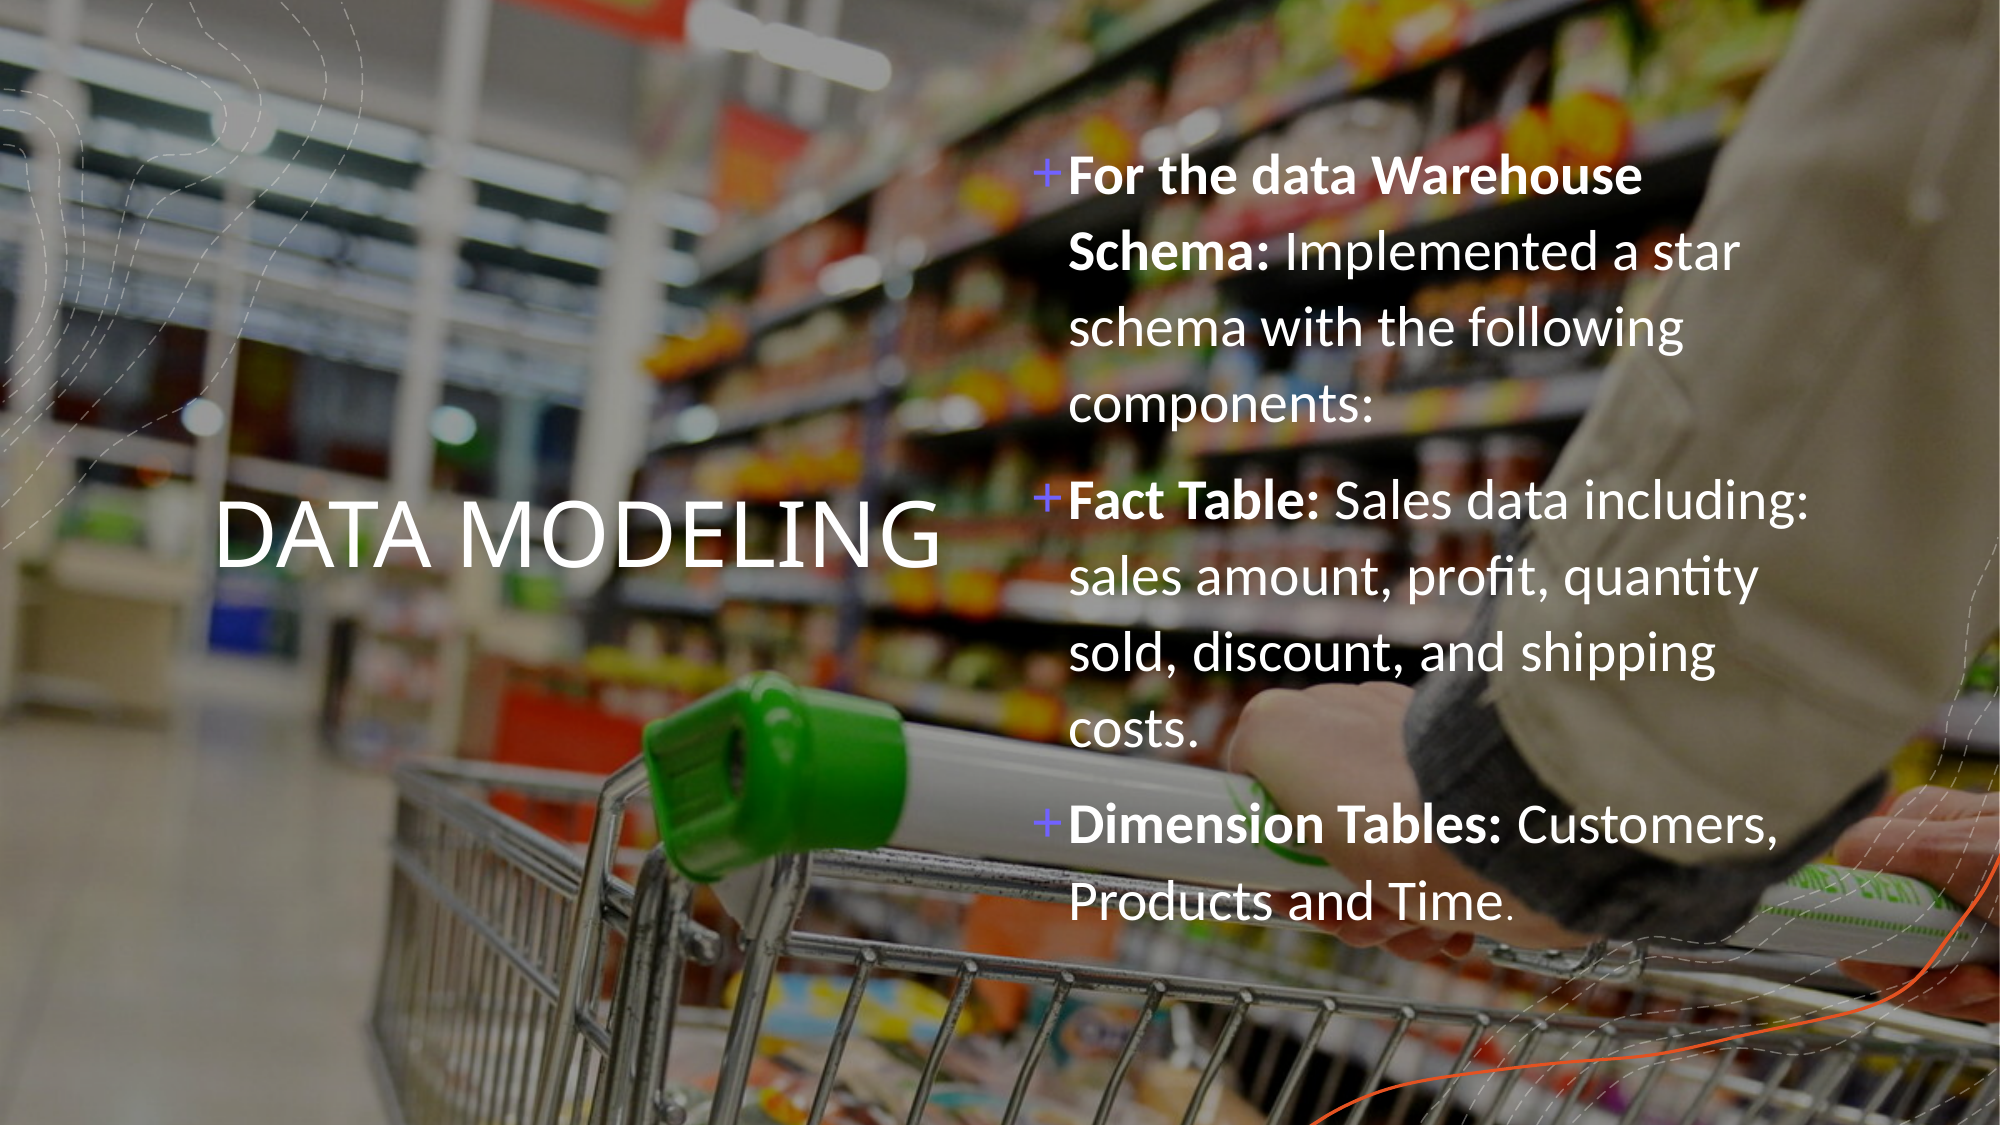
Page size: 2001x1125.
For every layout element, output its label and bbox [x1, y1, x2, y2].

text_box [1, 2, 363, 549]
text_box [1309, 537, 2000, 1125]
picture [0, 0, 2000, 1125]
